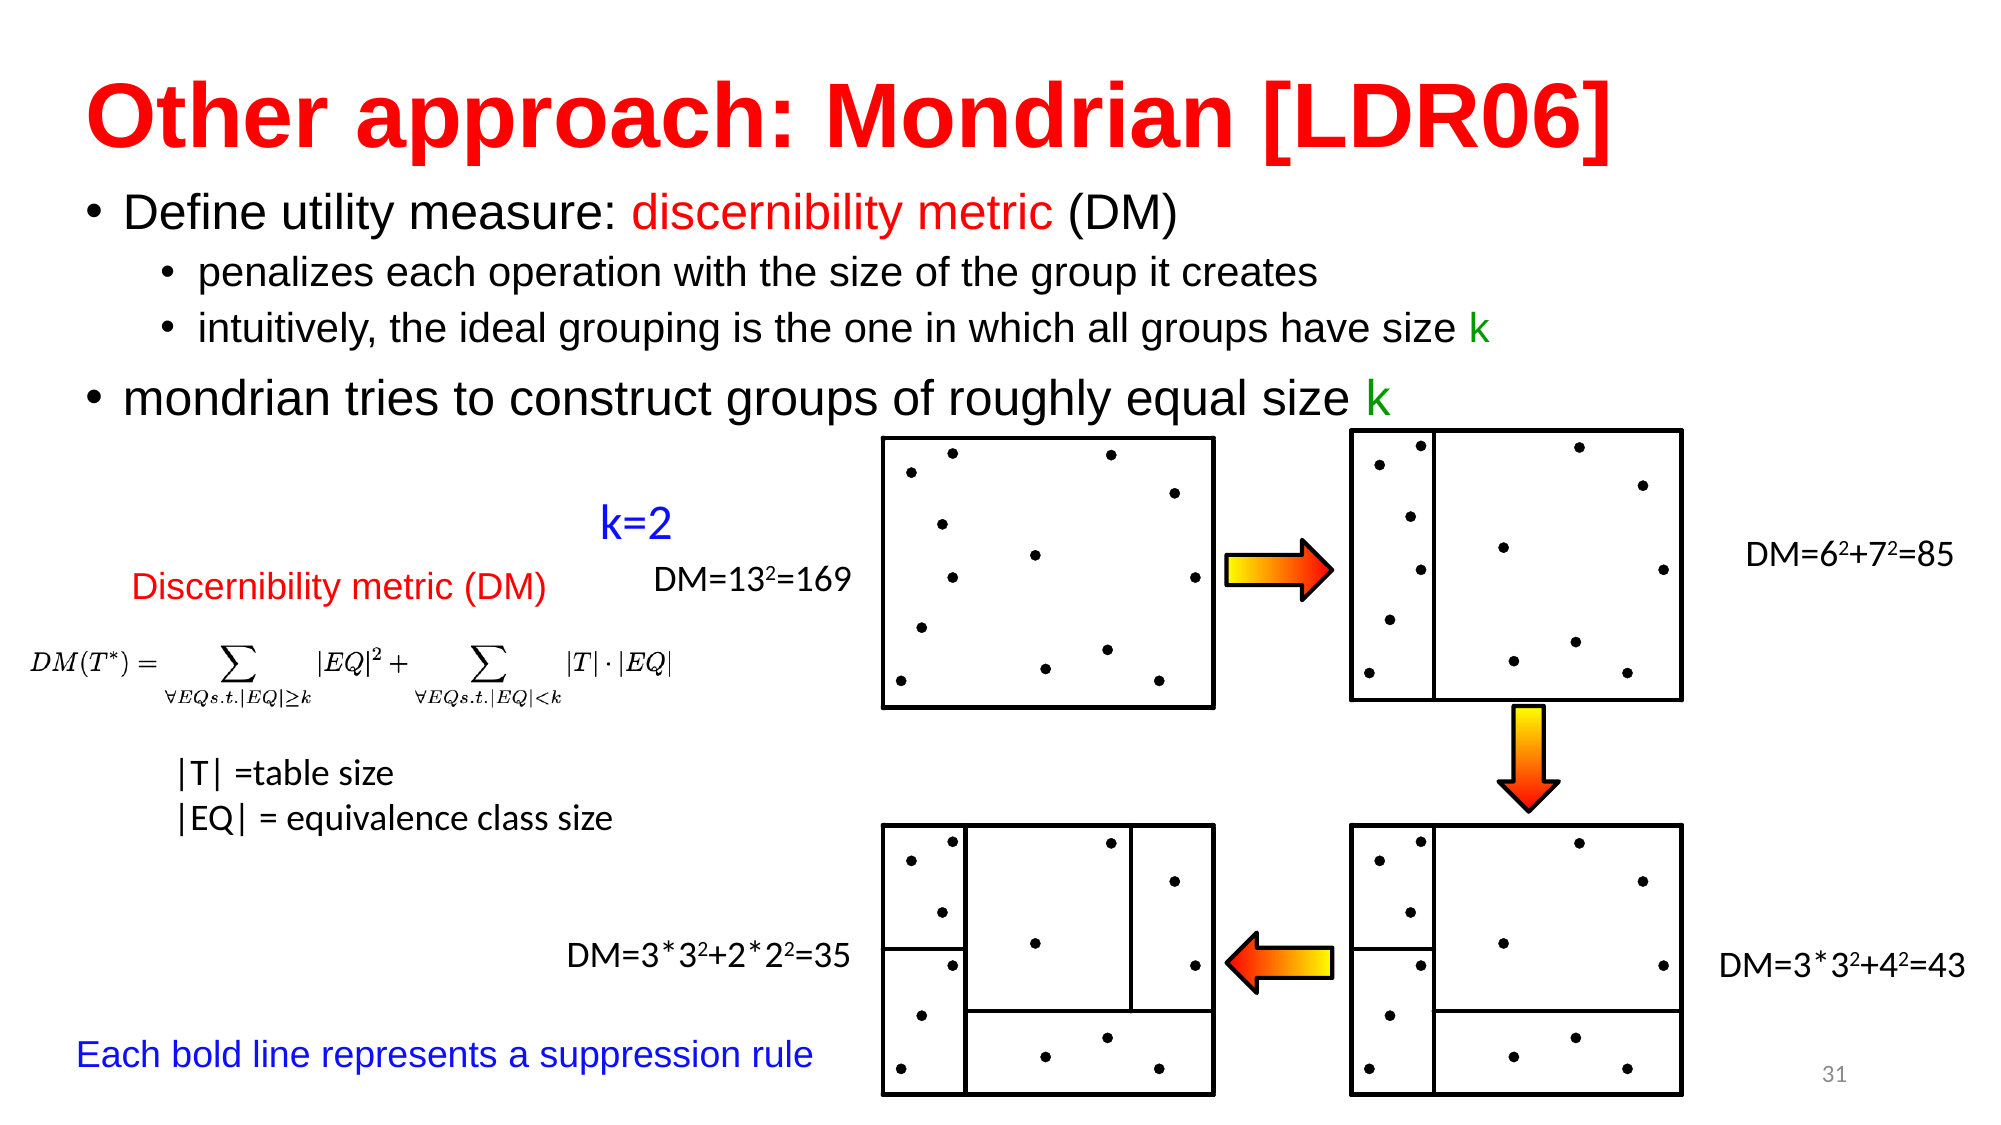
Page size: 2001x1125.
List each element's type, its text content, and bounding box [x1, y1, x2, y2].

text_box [879, 821, 1218, 1099]
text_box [1347, 426, 1686, 704]
picture [4, 618, 727, 733]
text_box |T| =table size |EQ| = equivalence class size [158, 740, 629, 845]
text_box Discernibility metric (DM) [116, 554, 573, 615]
text_box Each bold line represents a suppression rule [61, 1023, 829, 1083]
text_box [1226, 932, 1333, 993]
text_box DM=3*32+2*22=35 [551, 922, 867, 983]
text_box k=2 [585, 481, 688, 557]
list Define utility measure: discernibility metric (DM) penalizes each operation with the size of the group it creates intuitively, the ideal grouping is the one in which all groups have size k mondrian tries to construct groups of roughly equal size k [70, 179, 1796, 439]
text_box DM=3*32+42=43 [1704, 932, 1981, 993]
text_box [1347, 821, 1686, 1099]
title Other approach: Mondrian [LDR06] [70, 9, 1796, 179]
text_box [1498, 705, 1559, 812]
text_box [1226, 539, 1333, 601]
text_box DM=62+72=85 [1730, 521, 1970, 582]
slide_number 31 [1412, 1042, 1863, 1103]
text_box DM=132=169 [638, 546, 867, 607]
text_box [879, 434, 1218, 712]
